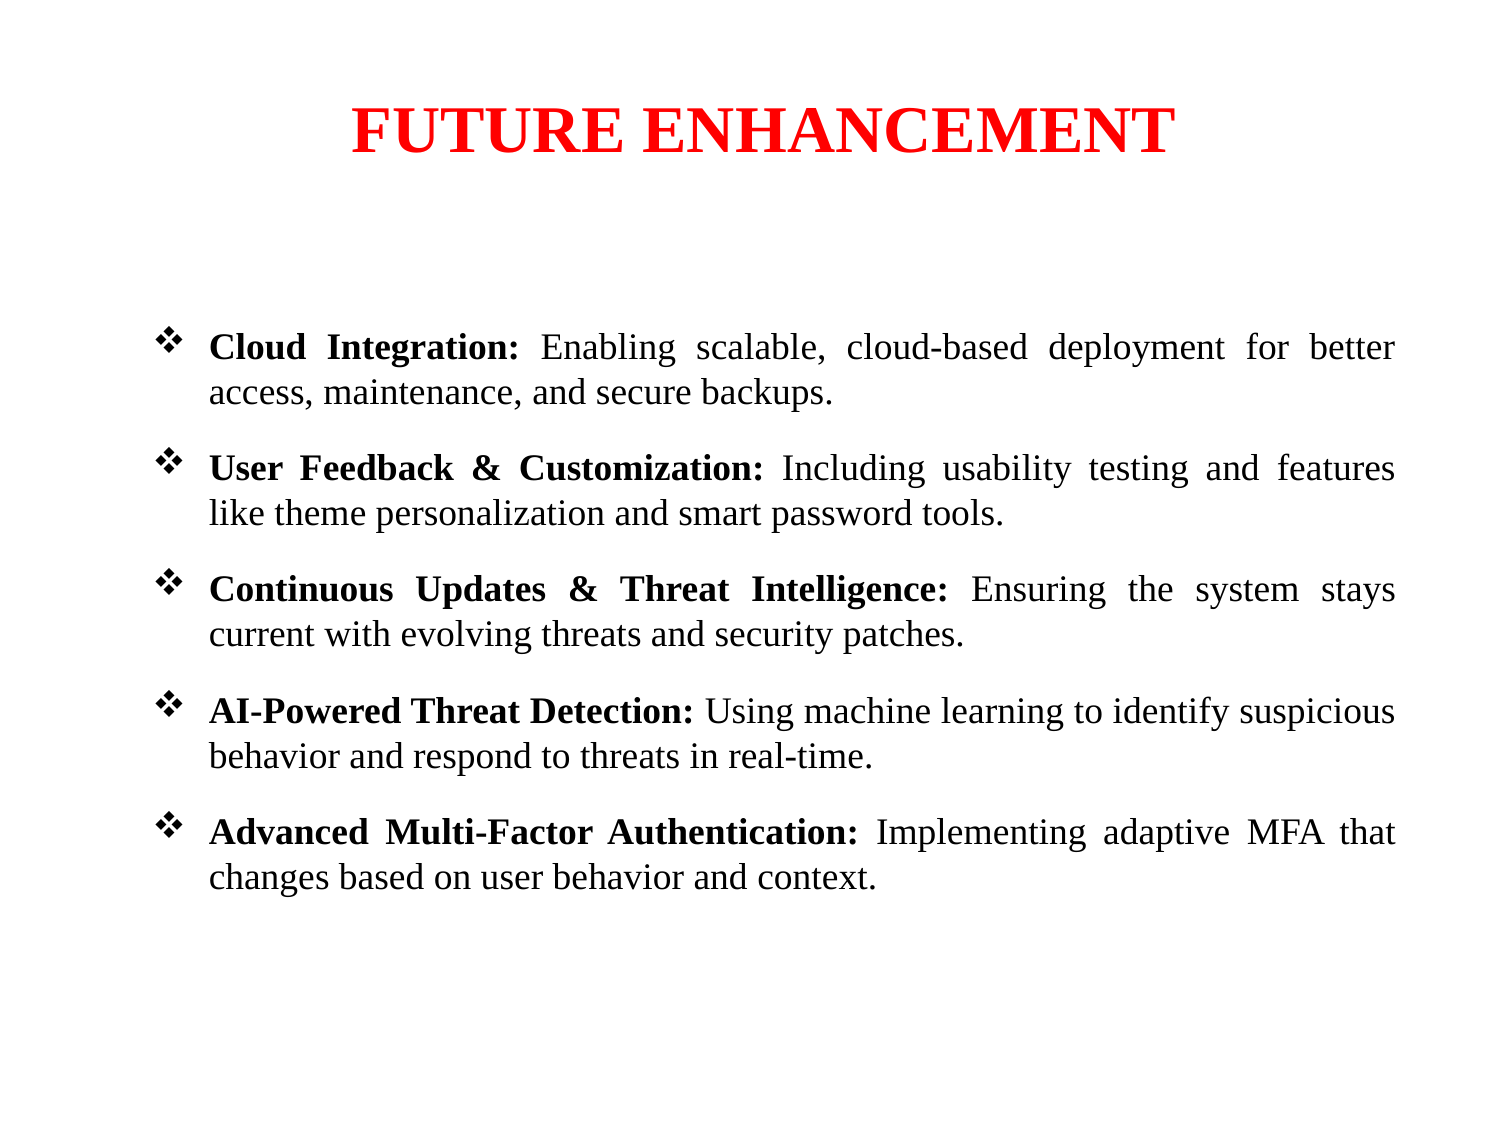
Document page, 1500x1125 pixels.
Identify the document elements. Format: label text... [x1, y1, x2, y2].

list Cloud Integration: Enabling scalable, cloud-based deployment for better access, maintenance, and secure backups. User Feedback & Customization: Including usability testing and features like theme personalization and smart password tools. Continuous Updates & Threat Intelligence: Ensuring the system stays current with evolving threats and security patches. AI-Powered Threat Detection: Using machine learning to identify suspicious behavior and respond to threats in real-time. Advanced Multi-Factor Authentication: Implementing adaptive MFA that changes based on user behavior and context. [123, 314, 1412, 1047]
title FUTURE ENHANCEMENT [336, 78, 1247, 244]
